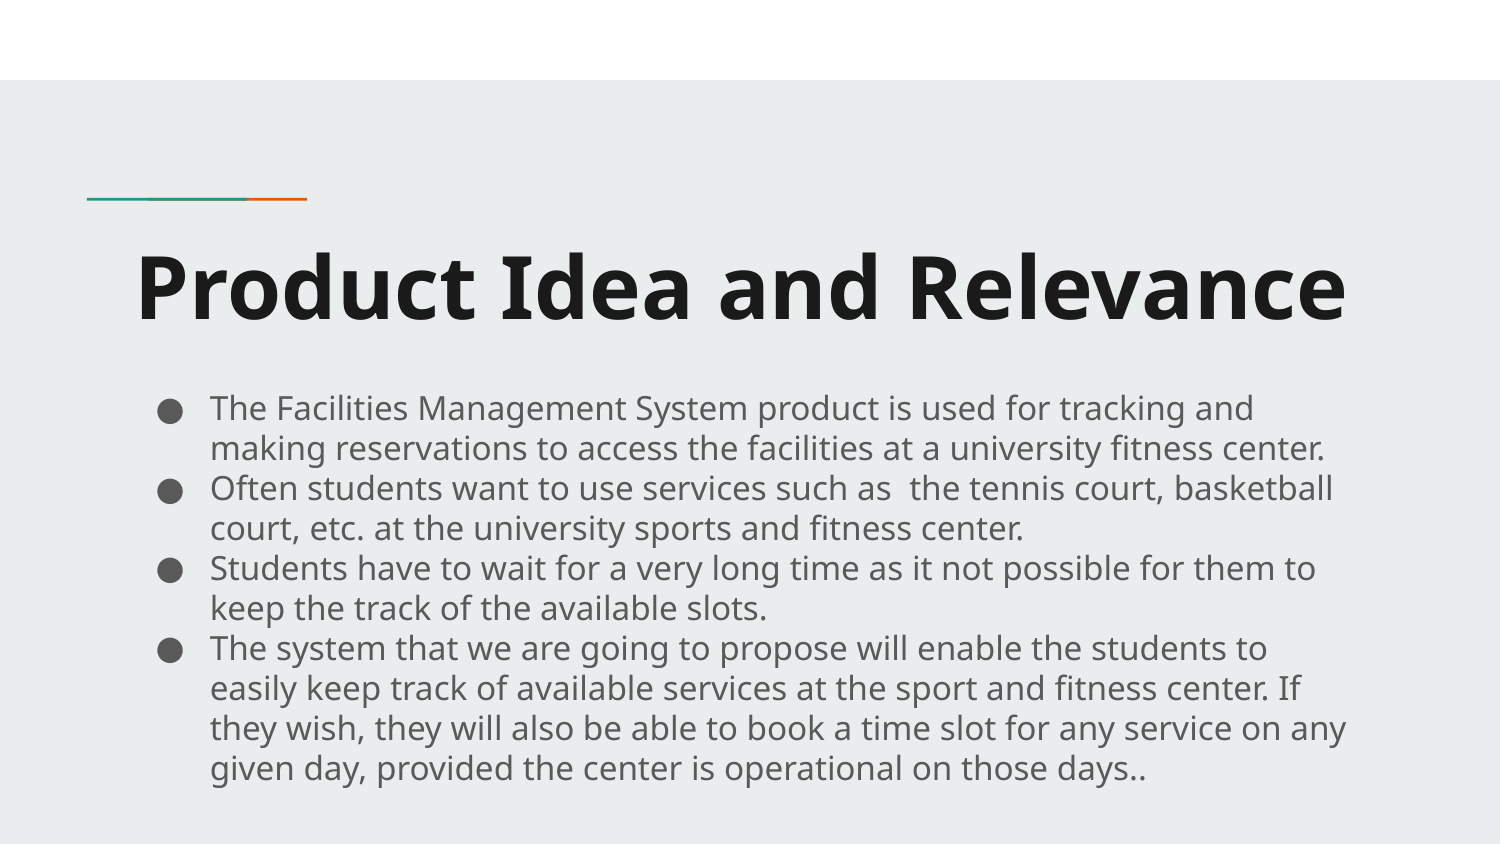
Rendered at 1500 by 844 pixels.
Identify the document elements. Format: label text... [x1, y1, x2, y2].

title Product Idea and Relevance [119, 216, 1381, 354]
subtitle The Facilities Management System product is used for tracking and making reservations to access the facilities at a university fitness center. Often students want to use services such as the tennis court, basketball court, etc. at the university sports and fitness center. Students have to wait for a very long time as it not possible for them to keep the track of the available slots. The system that we are going to propose will enable the students to easily keep track of available services at the sport and fitness center. If they wish, they will also be able to book a time slot for any service on any given day, provided the center is operational on those days.. [119, 372, 1381, 792]
